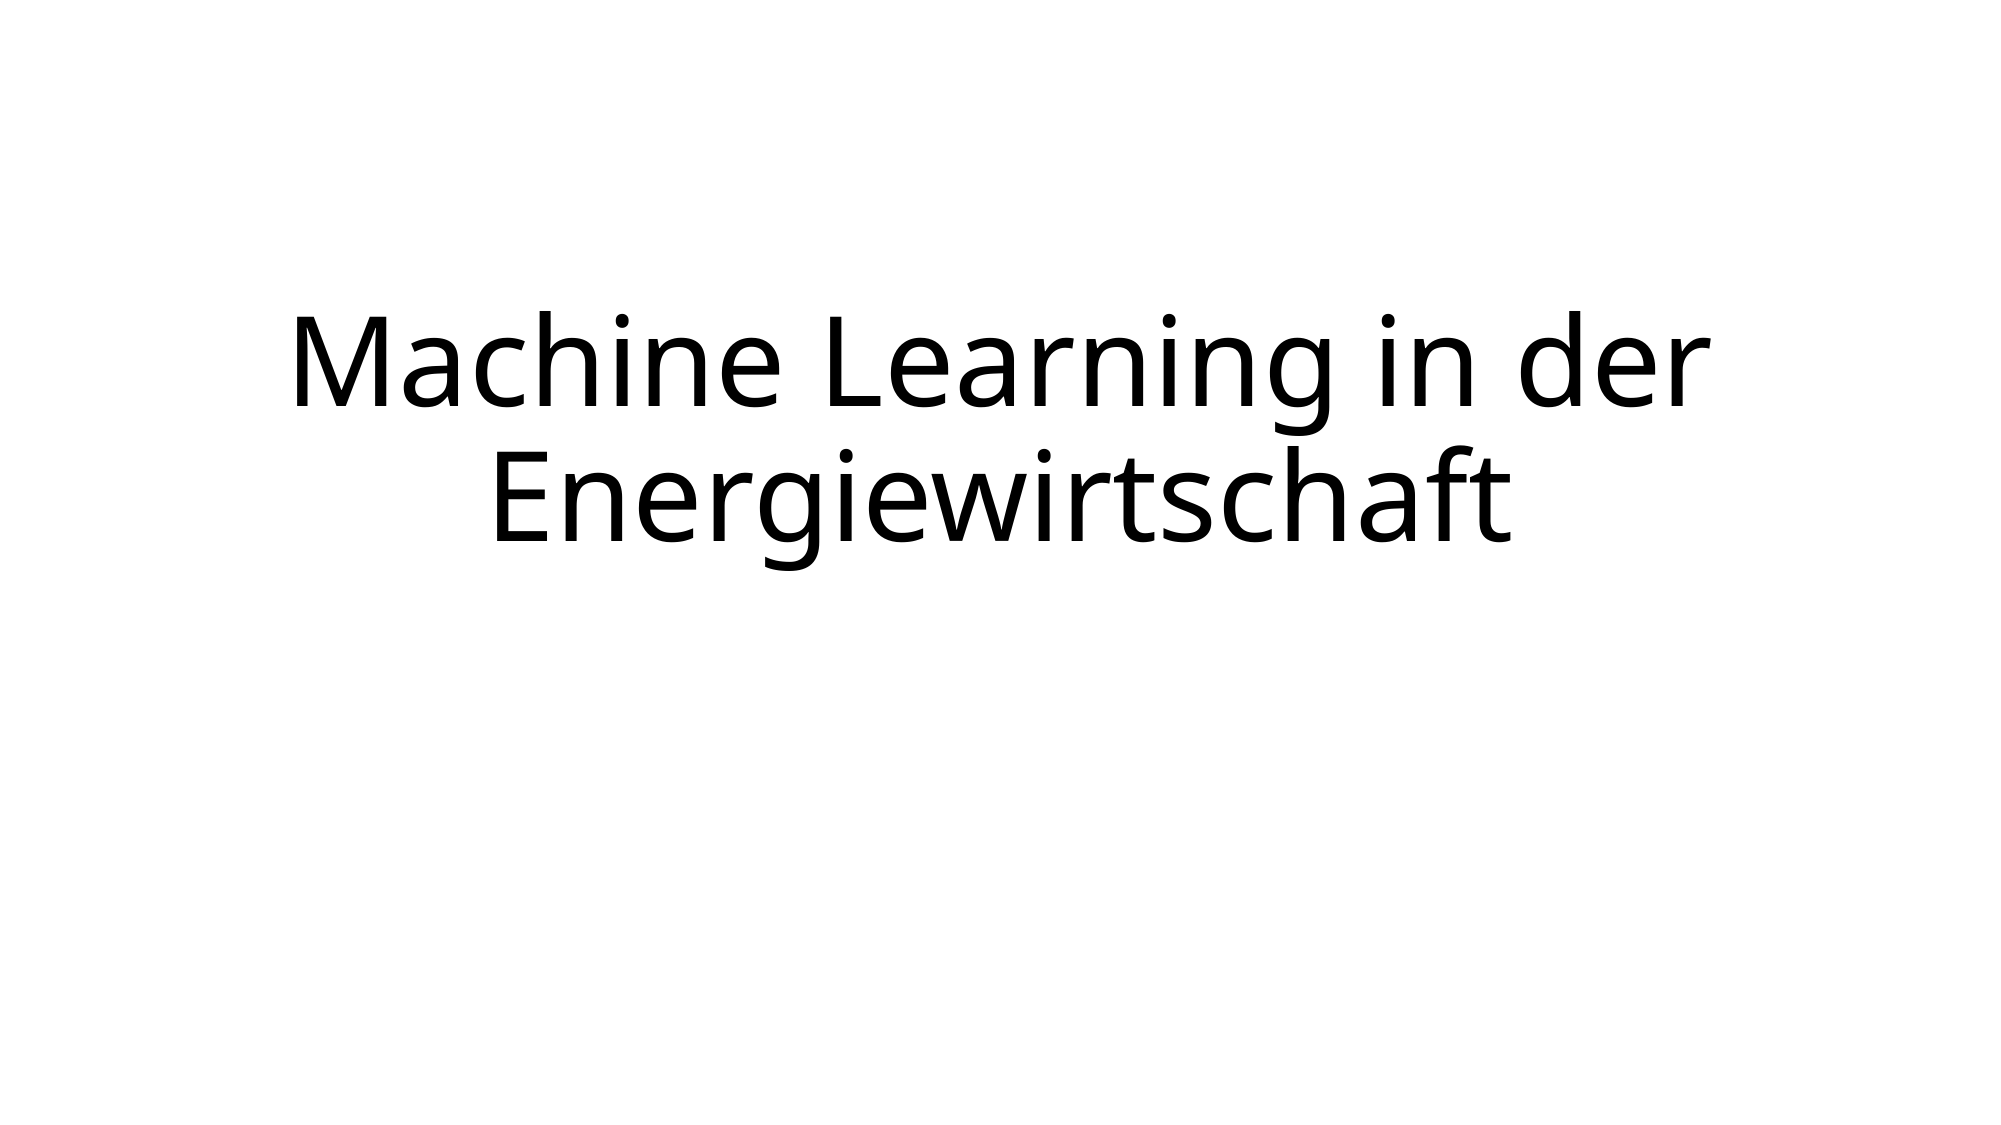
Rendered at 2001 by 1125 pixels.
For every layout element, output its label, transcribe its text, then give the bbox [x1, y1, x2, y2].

title Machine Learning in der Energiewirtschaft [249, 184, 1750, 576]
